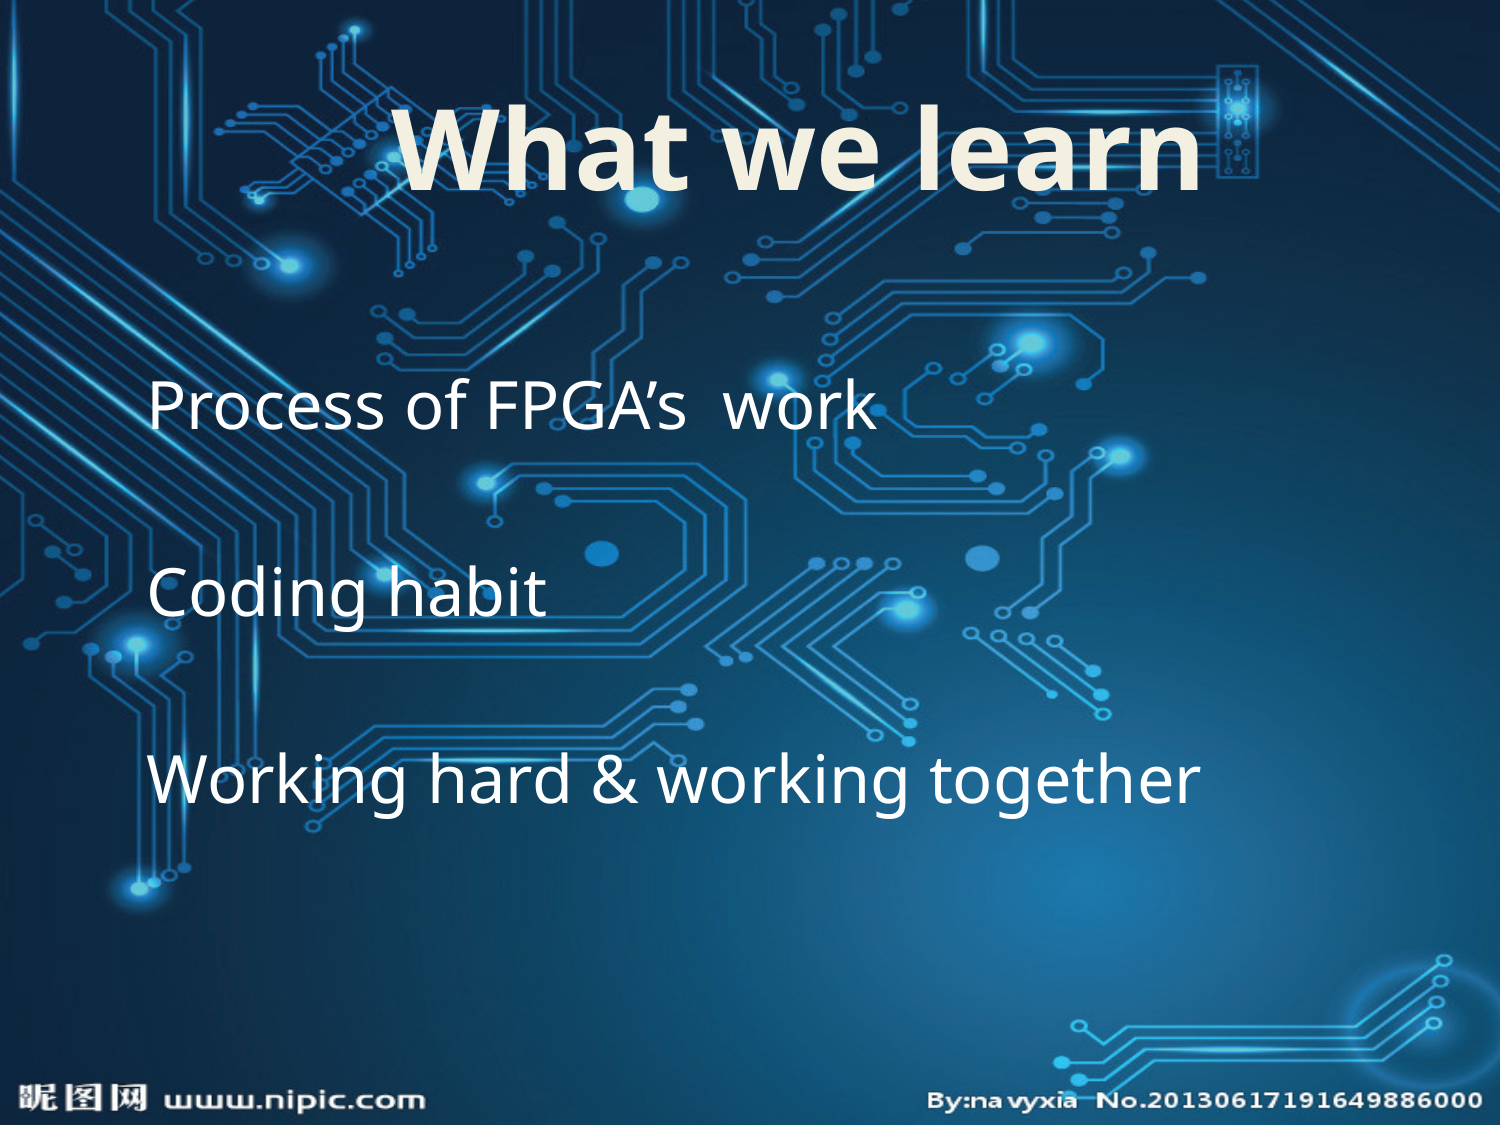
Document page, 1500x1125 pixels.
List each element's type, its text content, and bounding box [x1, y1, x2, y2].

picture [0, 0, 1500, 1125]
list Process of FPGA’s work Coding habit Working hard & working together [75, 262, 1425, 1005]
text_box What we learn [376, 70, 1222, 221]
